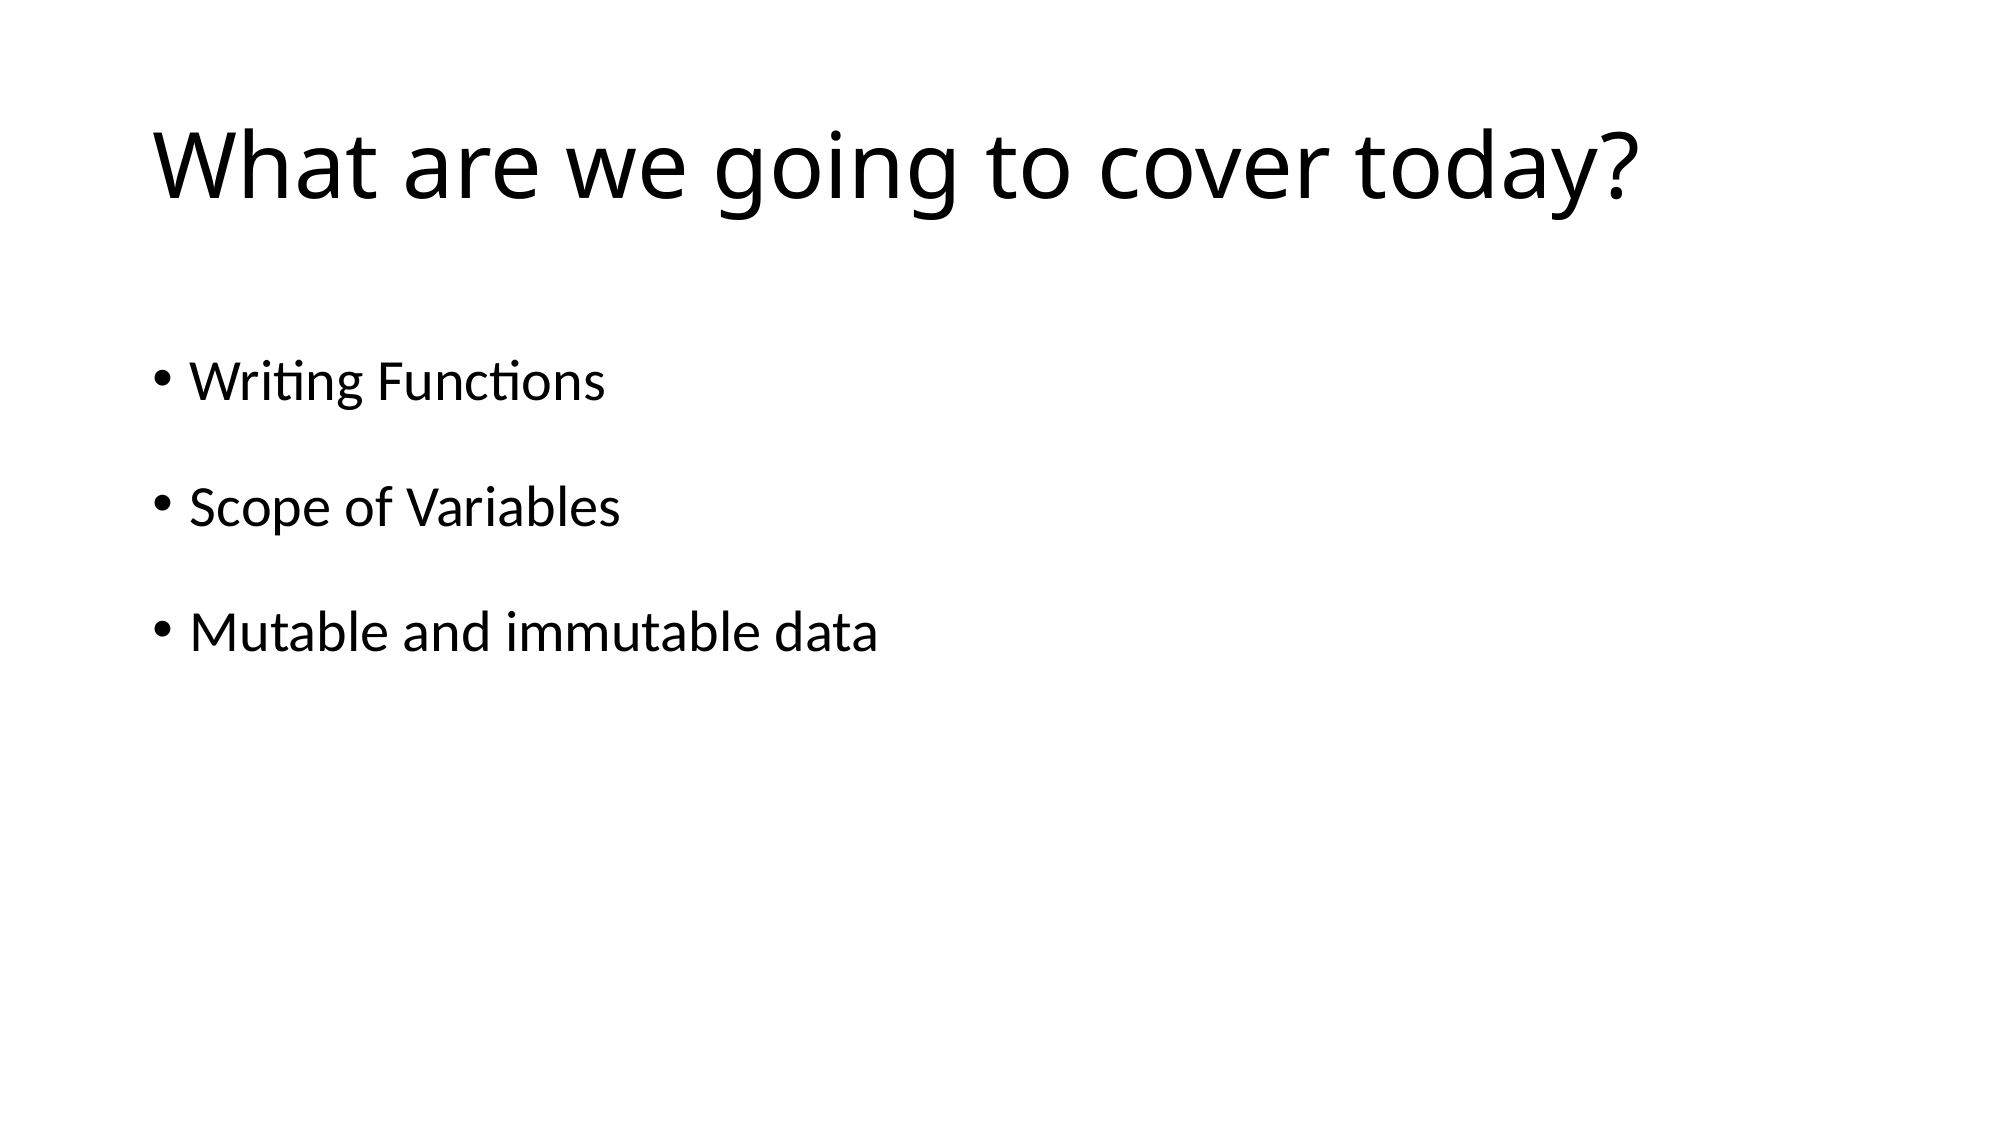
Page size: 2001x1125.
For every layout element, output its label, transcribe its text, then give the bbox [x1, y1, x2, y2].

title What are we going to cover today? [137, 59, 1863, 278]
list Writing Functions Scope of Variables Mutable and immutable data [137, 299, 1863, 1014]
